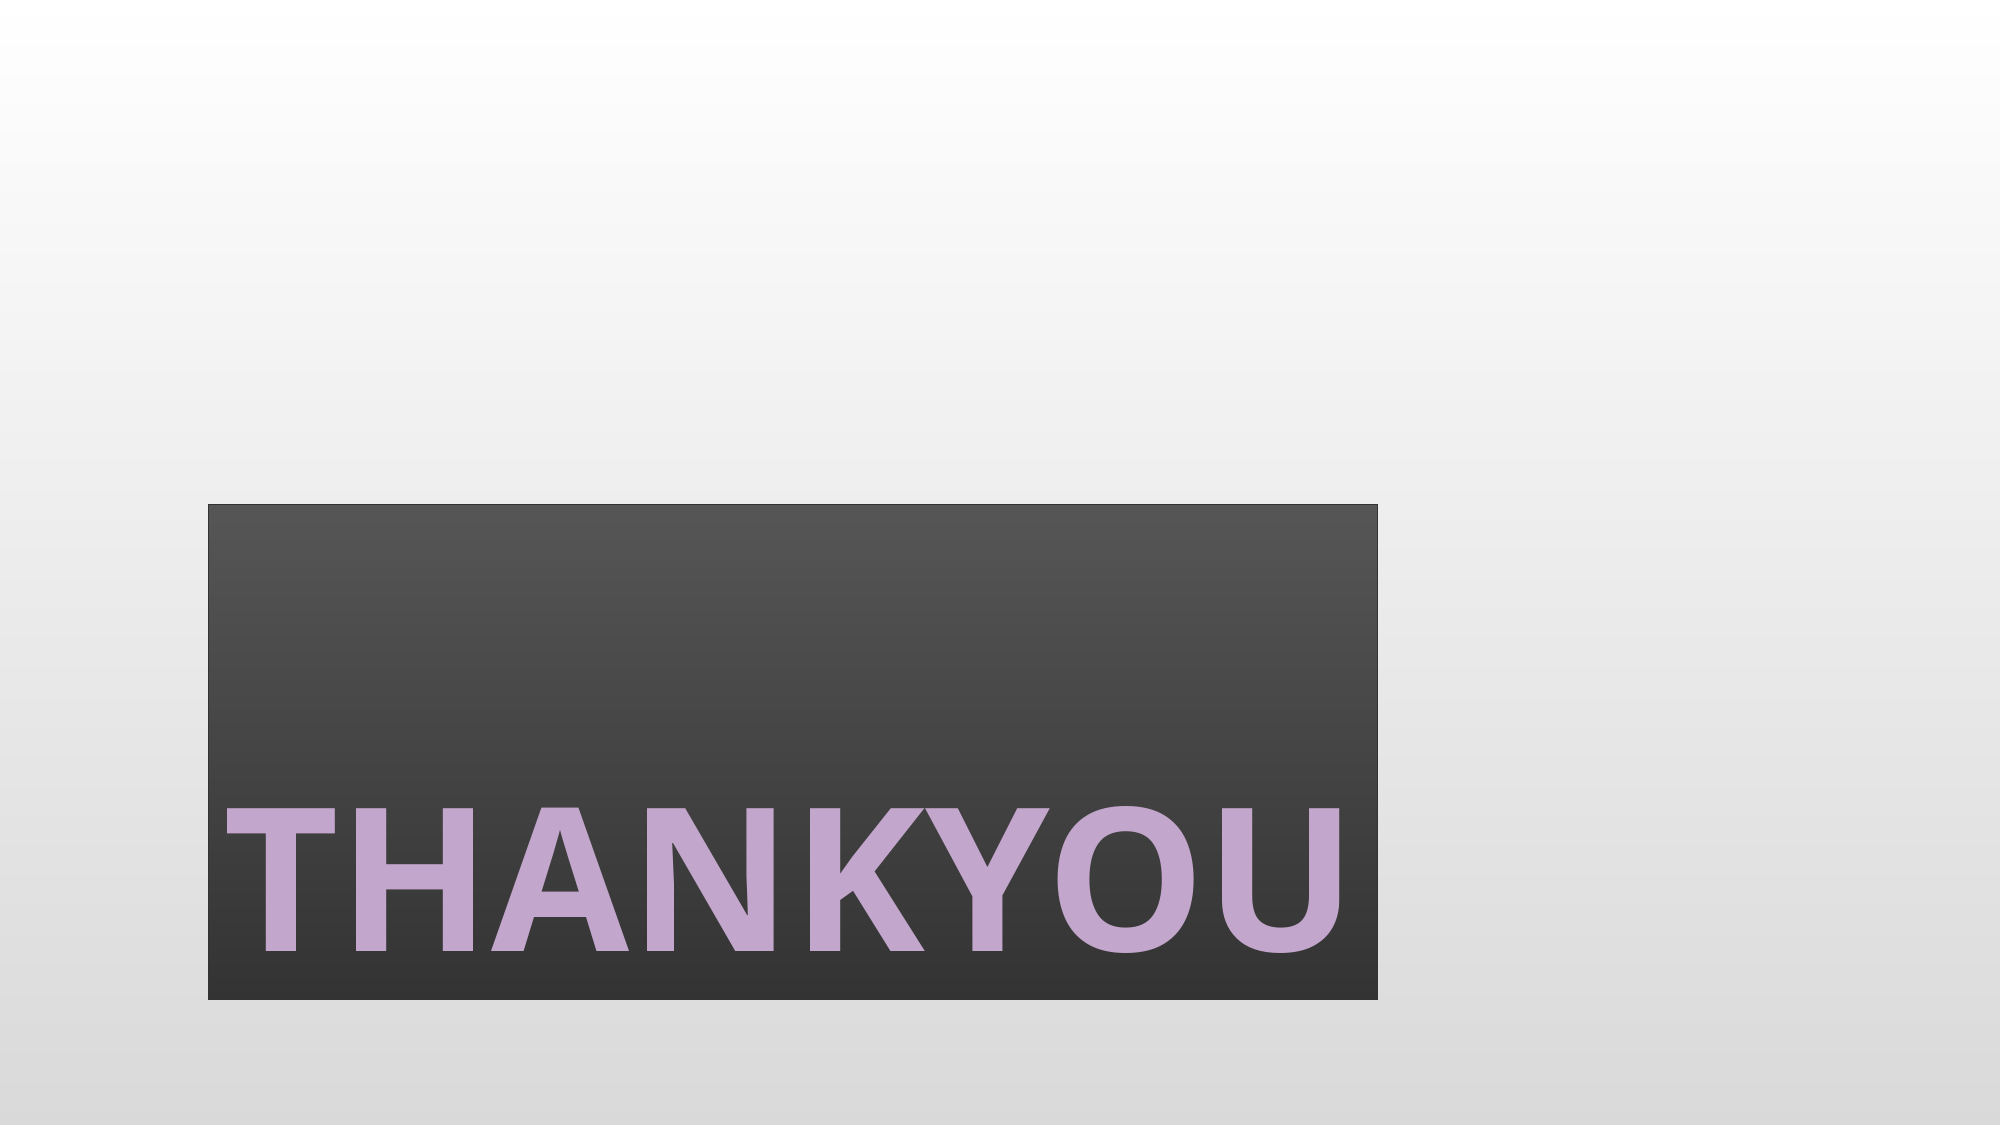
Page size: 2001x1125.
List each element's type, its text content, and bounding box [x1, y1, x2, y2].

text_box THANKYOU [208, 504, 1378, 1000]
